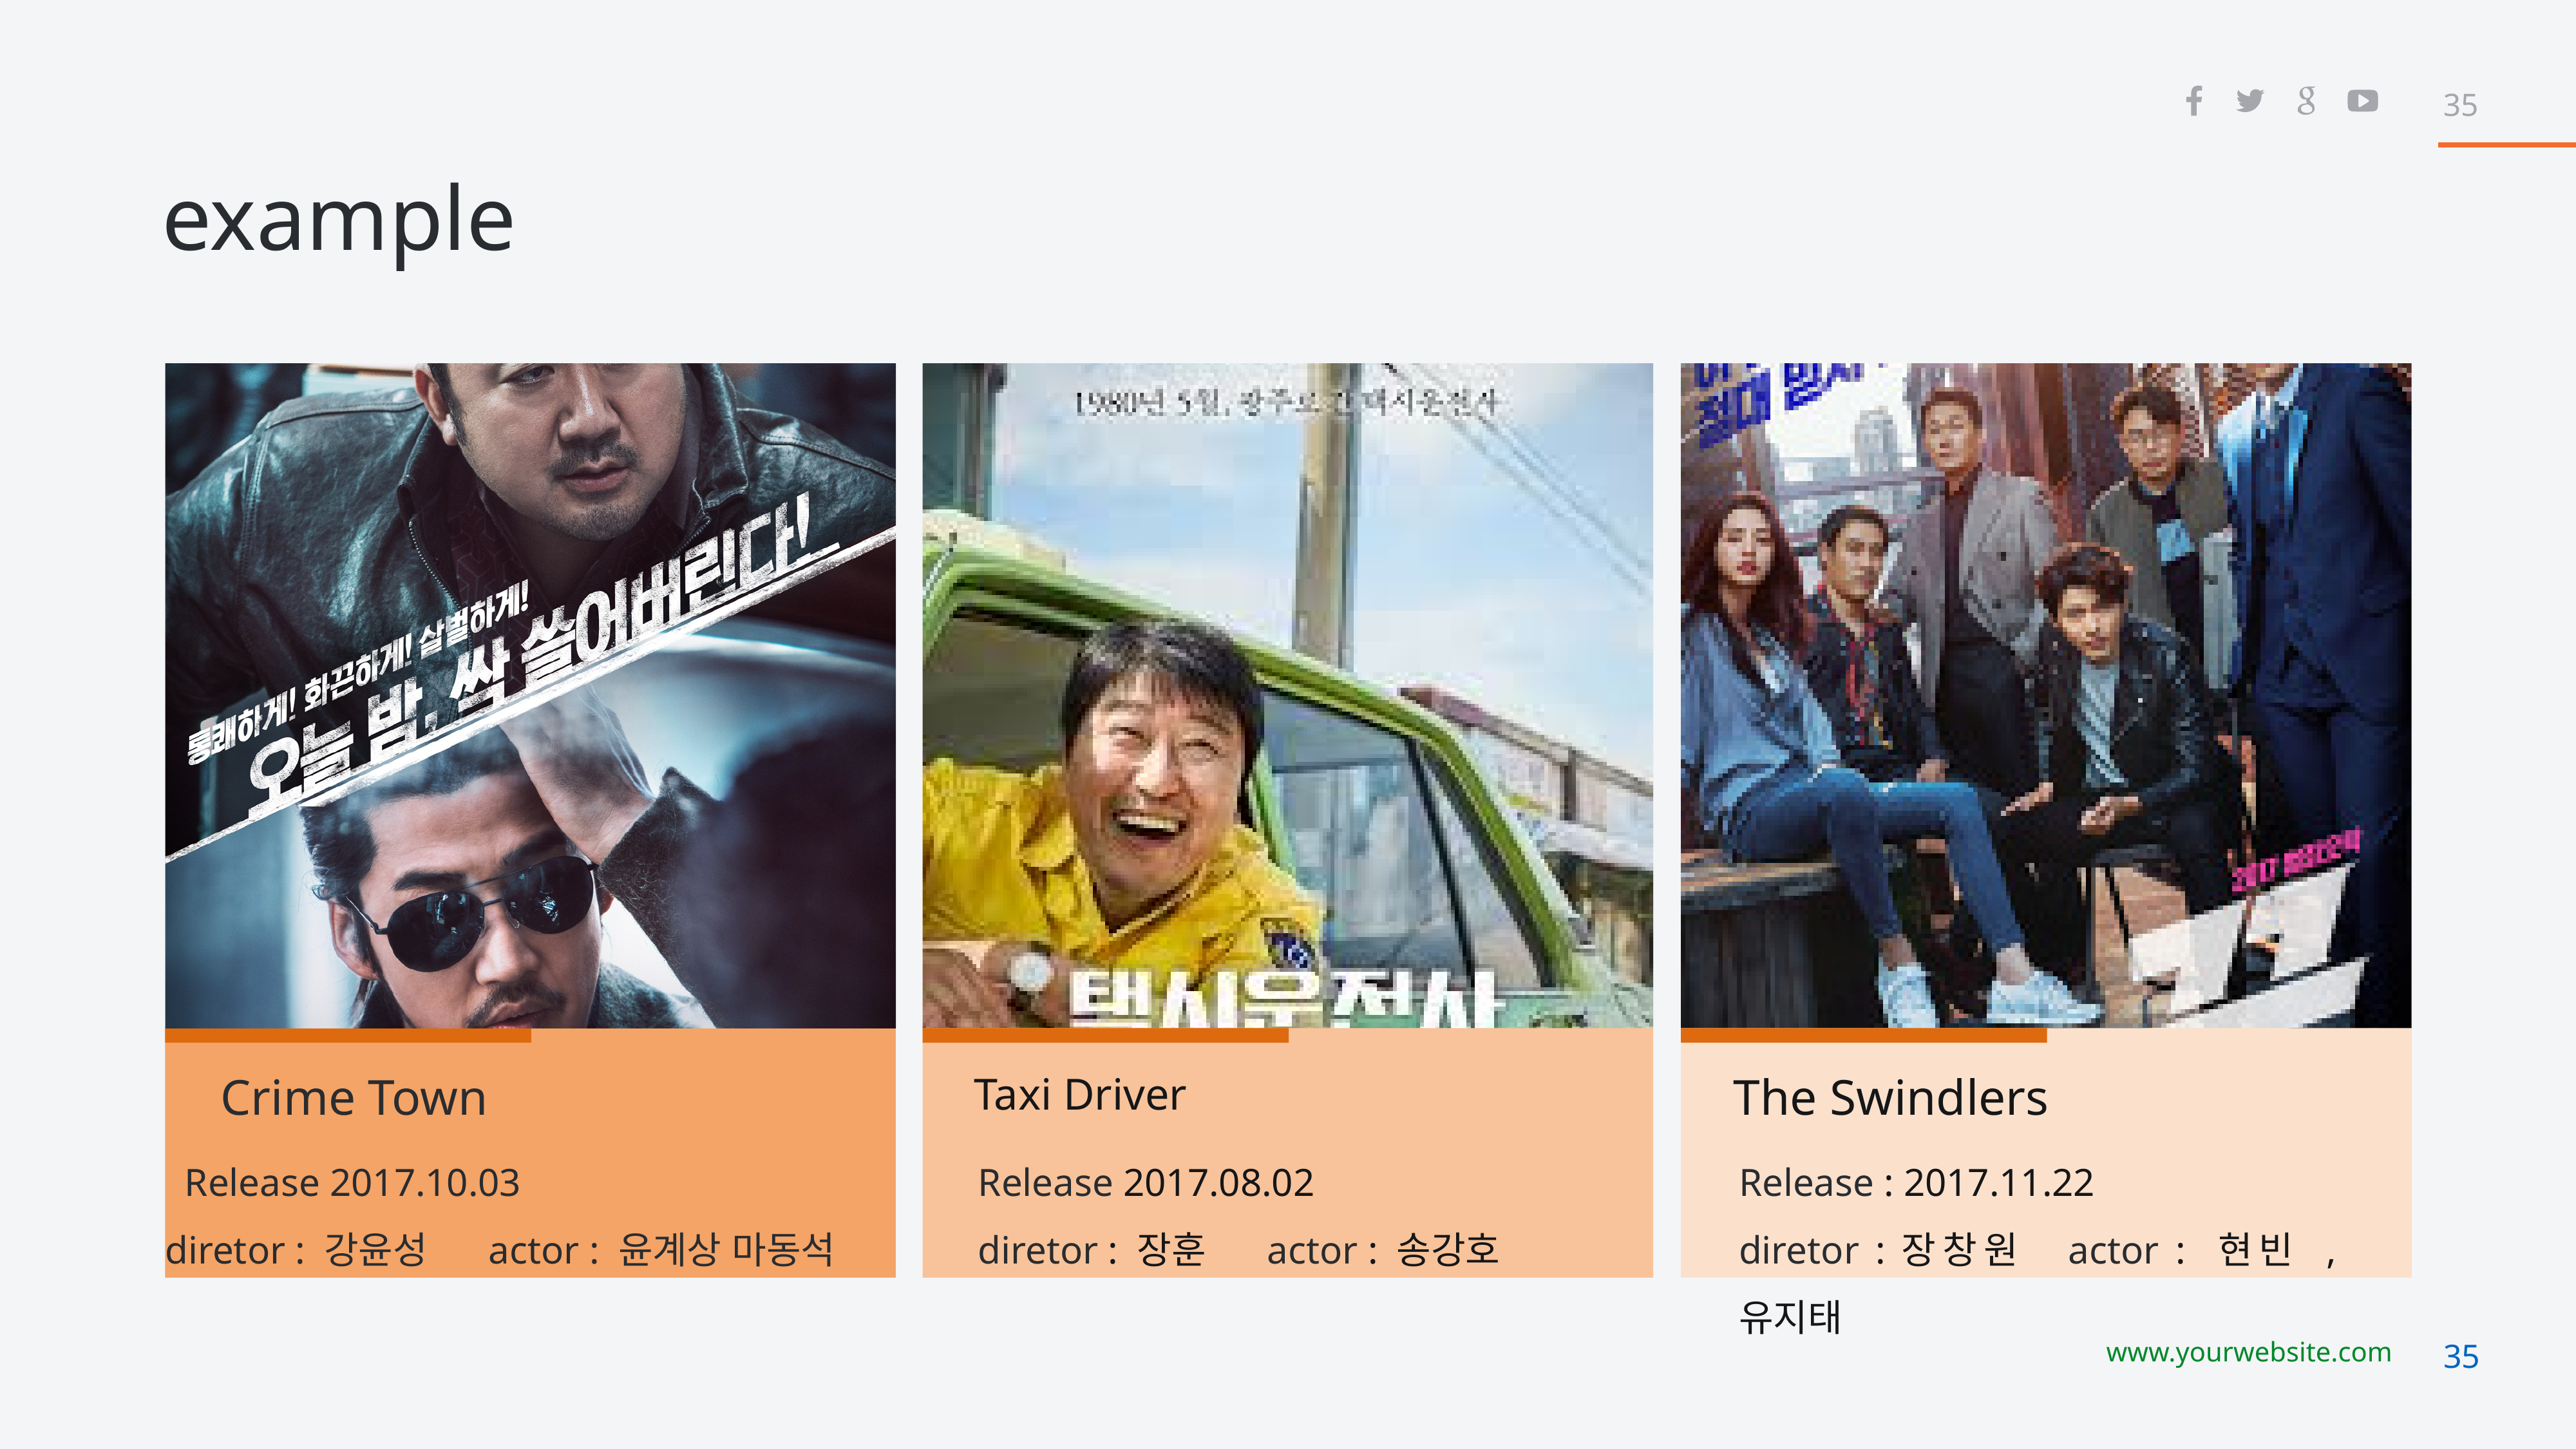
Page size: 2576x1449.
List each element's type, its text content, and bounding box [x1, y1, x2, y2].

text_box Taxi Driver [974, 1066, 1188, 1119]
text_box 35 [2433, 80, 2498, 121]
text_box Crime Town [220, 1066, 489, 1125]
picture [922, 363, 1654, 1028]
text_box The Swindlers [1733, 1066, 2049, 1125]
text_box [165, 1030, 531, 1043]
text_box Release 2017.08.02 diretor : 장훈 actor : 송강호 [978, 1136, 1593, 1271]
text_box [1681, 1029, 2412, 1278]
text_box [1681, 1030, 2047, 1043]
text_box [922, 1030, 1289, 1043]
text_box [922, 1030, 1654, 1278]
picture [1680, 363, 2412, 1028]
text_box Release 2017.10.03 diretor : 강윤성 actor : 윤계상 마동석 [165, 1136, 896, 1271]
text_box example [162, 161, 1227, 227]
text_box [165, 1030, 896, 1136]
picture [165, 363, 896, 1028]
text_box Release : 2017.11.22 diretor :장창원 actor : 현빈 , 유지태 [1739, 1136, 2353, 1339]
text_box [165, 1271, 896, 1278]
